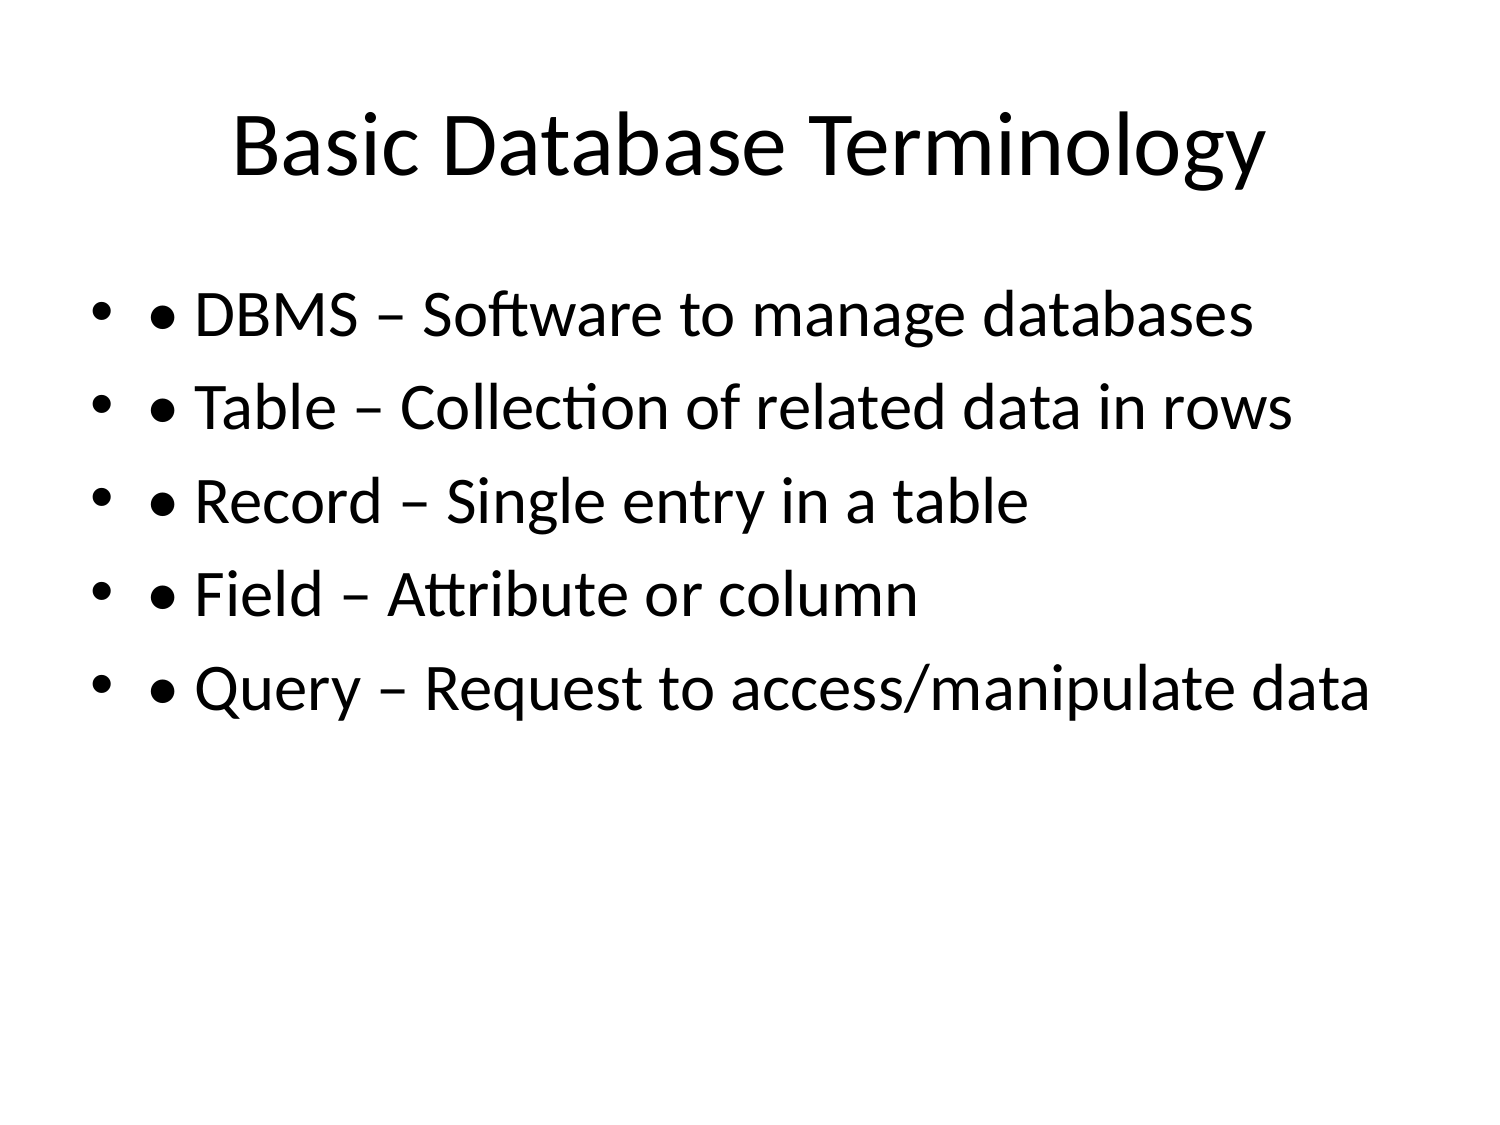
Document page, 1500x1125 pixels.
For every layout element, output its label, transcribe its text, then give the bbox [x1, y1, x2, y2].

title Basic Database Terminology [75, 45, 1425, 233]
list • DBMS – Software to manage databases • Table – Collection of related data in rows • Record – Single entry in a table • Field – Attribute or column • Query – Request to access/manipulate data [75, 262, 1425, 1005]
